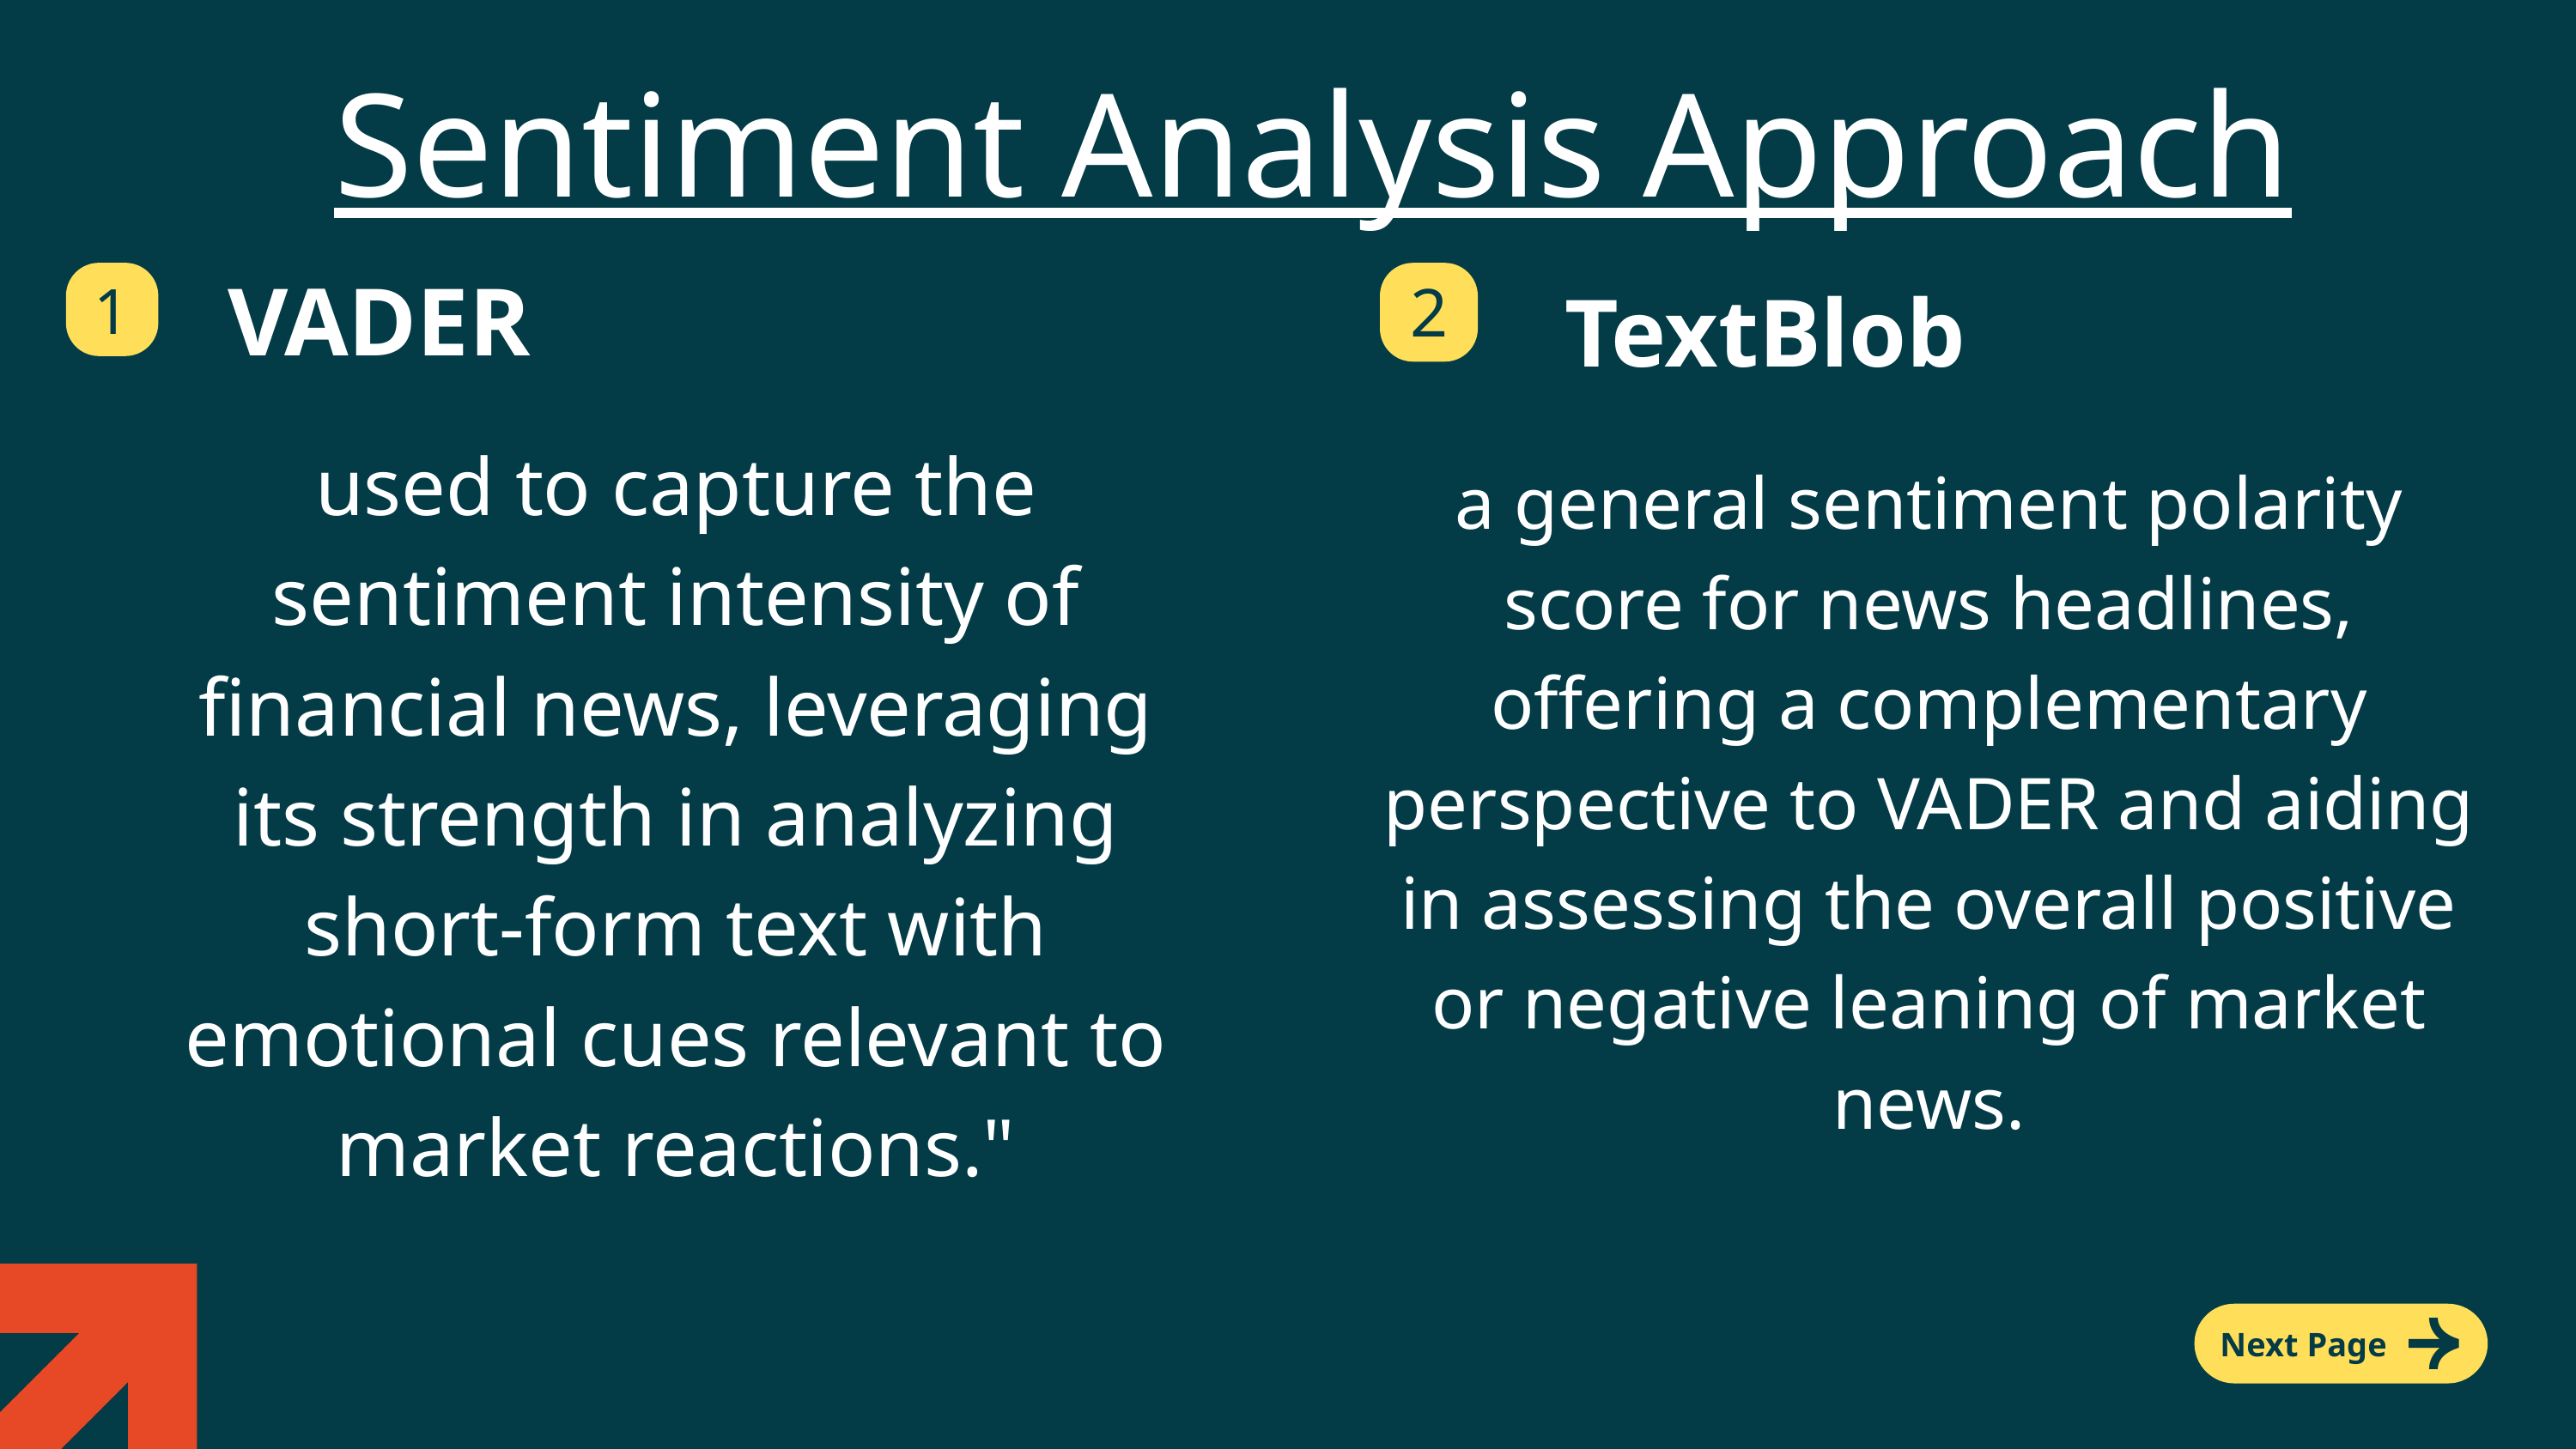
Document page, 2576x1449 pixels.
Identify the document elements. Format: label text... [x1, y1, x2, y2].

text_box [1379, 262, 1479, 362]
text_box 1 [57, 259, 167, 347]
text_box a general sentiment polarity score for news headlines, offering a complementary perspective to VADER and aiding in assessing the overall positive or negative leaning of market news. [1370, 444, 2488, 1143]
text_box VADER [197, 244, 562, 375]
text_box Sentiment Analysis Approach [223, 25, 2403, 226]
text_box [2194, 1303, 2488, 1384]
text_box used to capture the sentiment intensity of financial news, leveraging its strength in analyzing short-form text with emotional cues relevant to market reactions." [146, 420, 1206, 1193]
text_box 2 [1370, 257, 1487, 350]
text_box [65, 262, 159, 357]
text_box TextBlob [1516, 255, 2014, 386]
text_box [0, 1264, 197, 1449]
